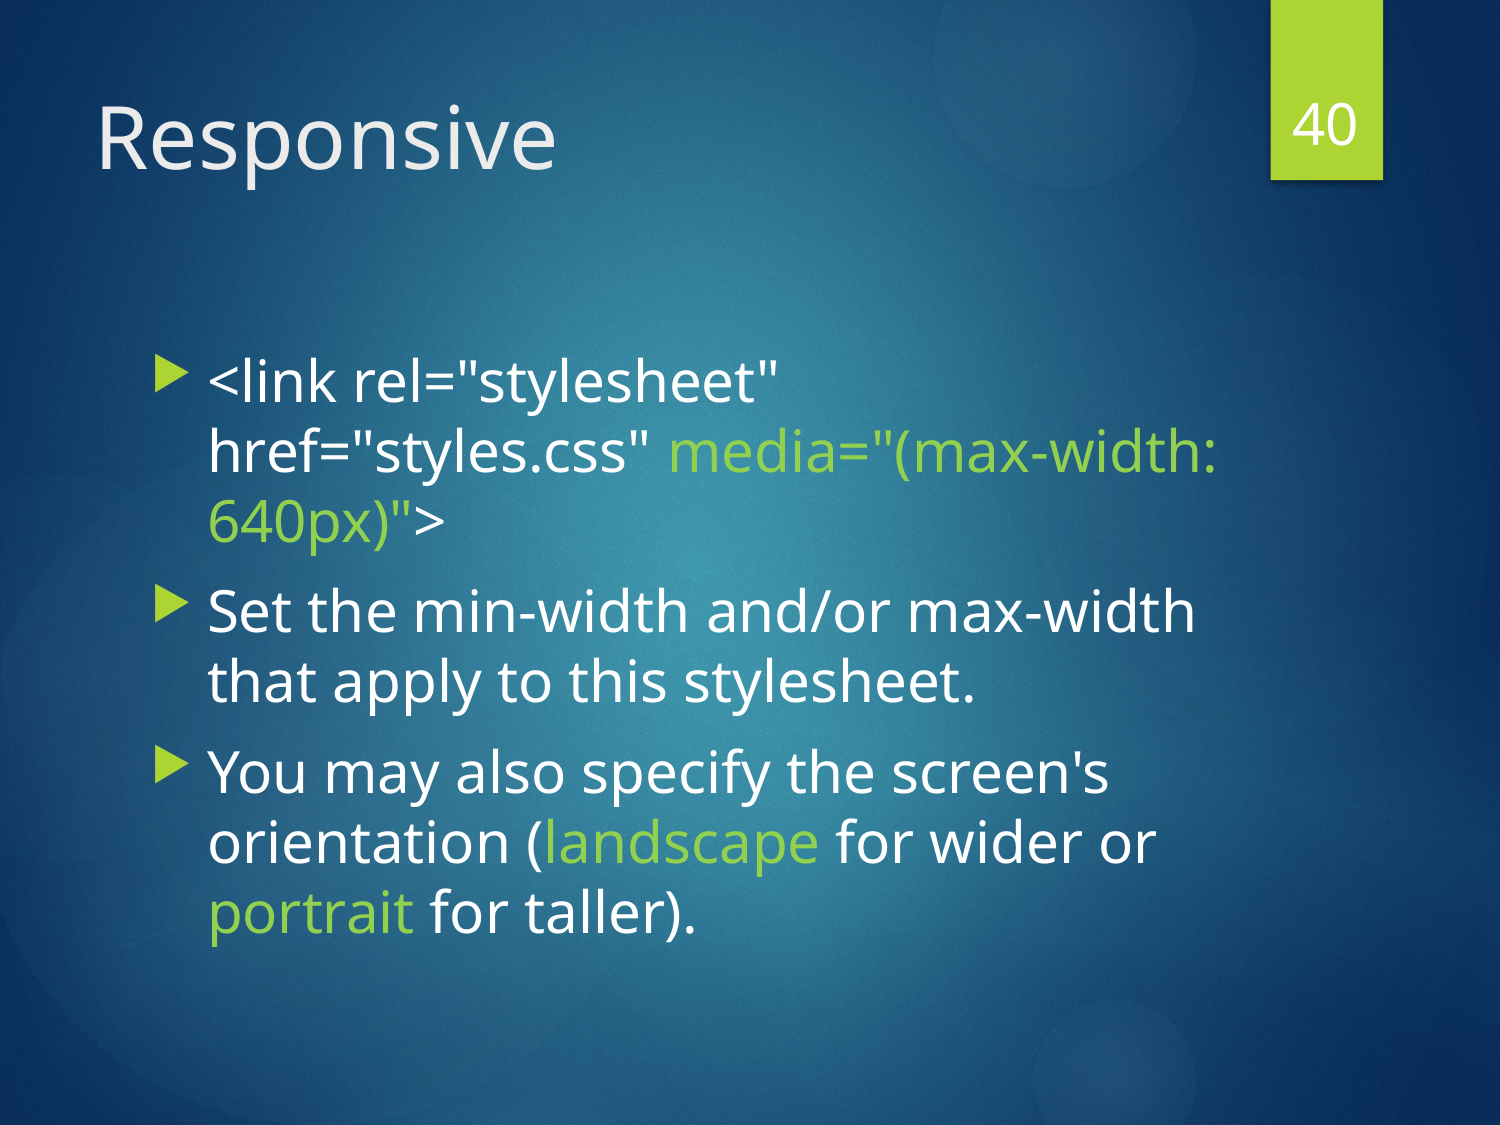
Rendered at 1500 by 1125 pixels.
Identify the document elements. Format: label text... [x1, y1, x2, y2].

list <link rel="stylesheet" href="styles.css" media="(max-width: 640px)"> Set the min-width and/or max-width that apply to this stylesheet. You may also specify the screen's orientation (landscape for wider or portrait for taller). [135, 336, 1237, 1025]
title Responsive [79, 74, 1237, 304]
slide_number 40 [1273, 48, 1378, 175]
